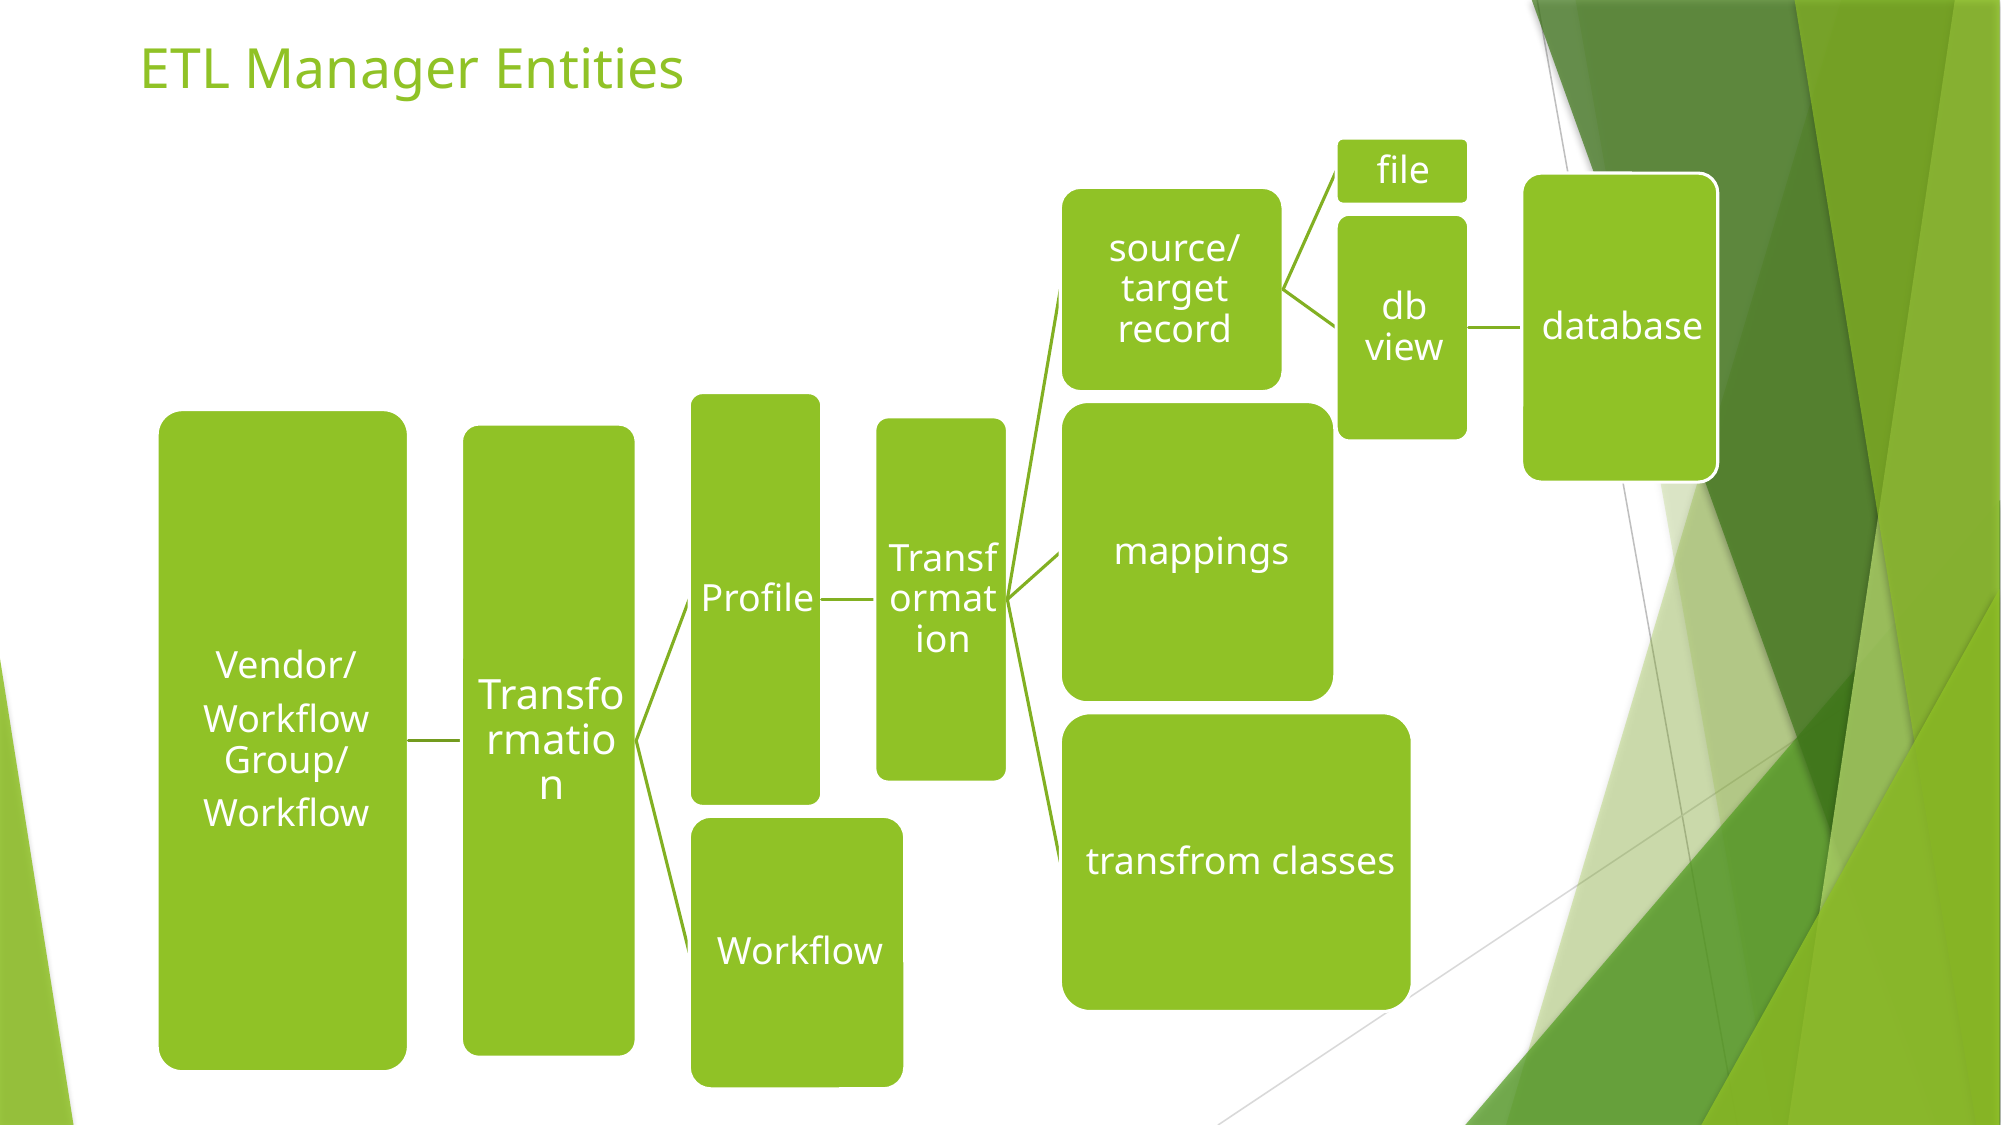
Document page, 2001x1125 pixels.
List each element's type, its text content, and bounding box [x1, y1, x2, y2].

title ETL Manager Entities [124, 25, 1535, 108]
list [77, 136, 1798, 1091]
